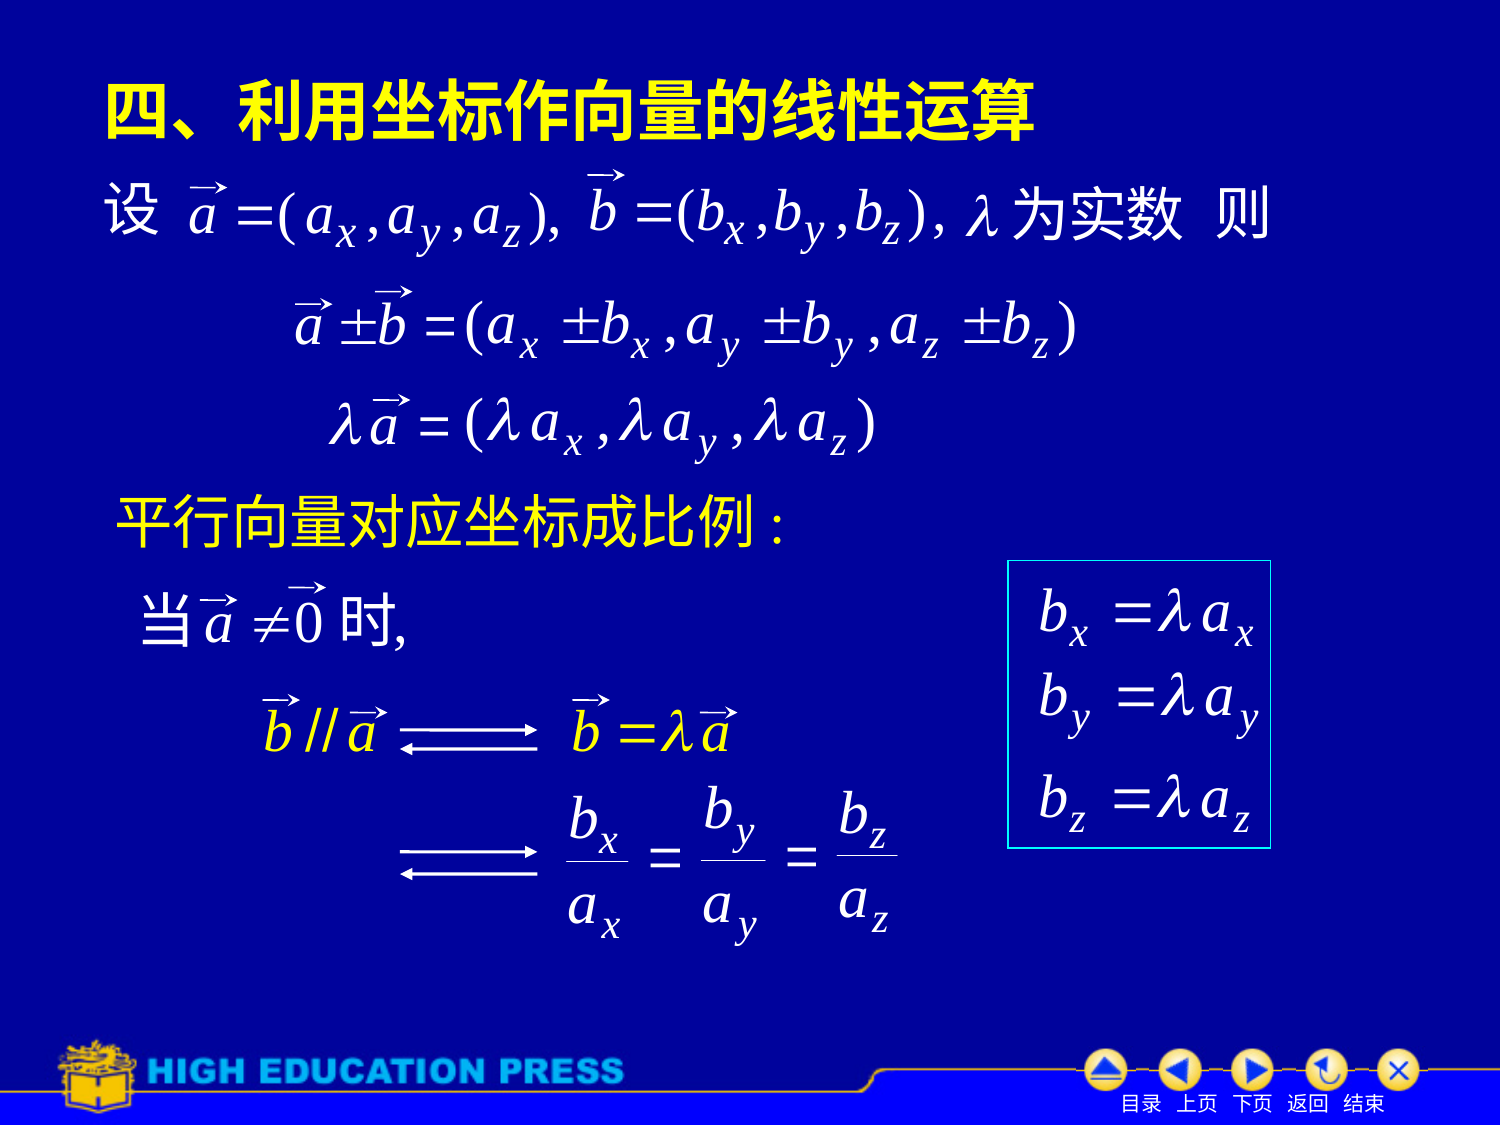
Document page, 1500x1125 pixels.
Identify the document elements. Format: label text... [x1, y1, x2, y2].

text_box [290, 291, 454, 351]
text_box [262, 699, 388, 770]
text_box [399, 867, 538, 881]
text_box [462, 387, 878, 469]
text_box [832, 780, 902, 937]
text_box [87, 164, 564, 262]
title 四、利用坐标作向量的线性运算 [88, 58, 1201, 159]
text_box 平行向量对应坐标成比例: [99, 477, 838, 563]
text_box [1008, 560, 1271, 848]
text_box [962, 183, 1207, 255]
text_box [587, 174, 949, 259]
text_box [462, 290, 1080, 373]
text_box 则 [1200, 168, 1300, 254]
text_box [1037, 577, 1257, 652]
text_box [696, 776, 817, 951]
text_box [399, 742, 538, 756]
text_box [142, 587, 410, 661]
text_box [1037, 662, 1263, 744]
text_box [562, 786, 680, 943]
text_box [399, 845, 538, 859]
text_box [569, 699, 738, 770]
picture [0, 0, 1500, 1125]
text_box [324, 397, 449, 463]
text_box [399, 723, 538, 737]
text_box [1037, 764, 1255, 838]
